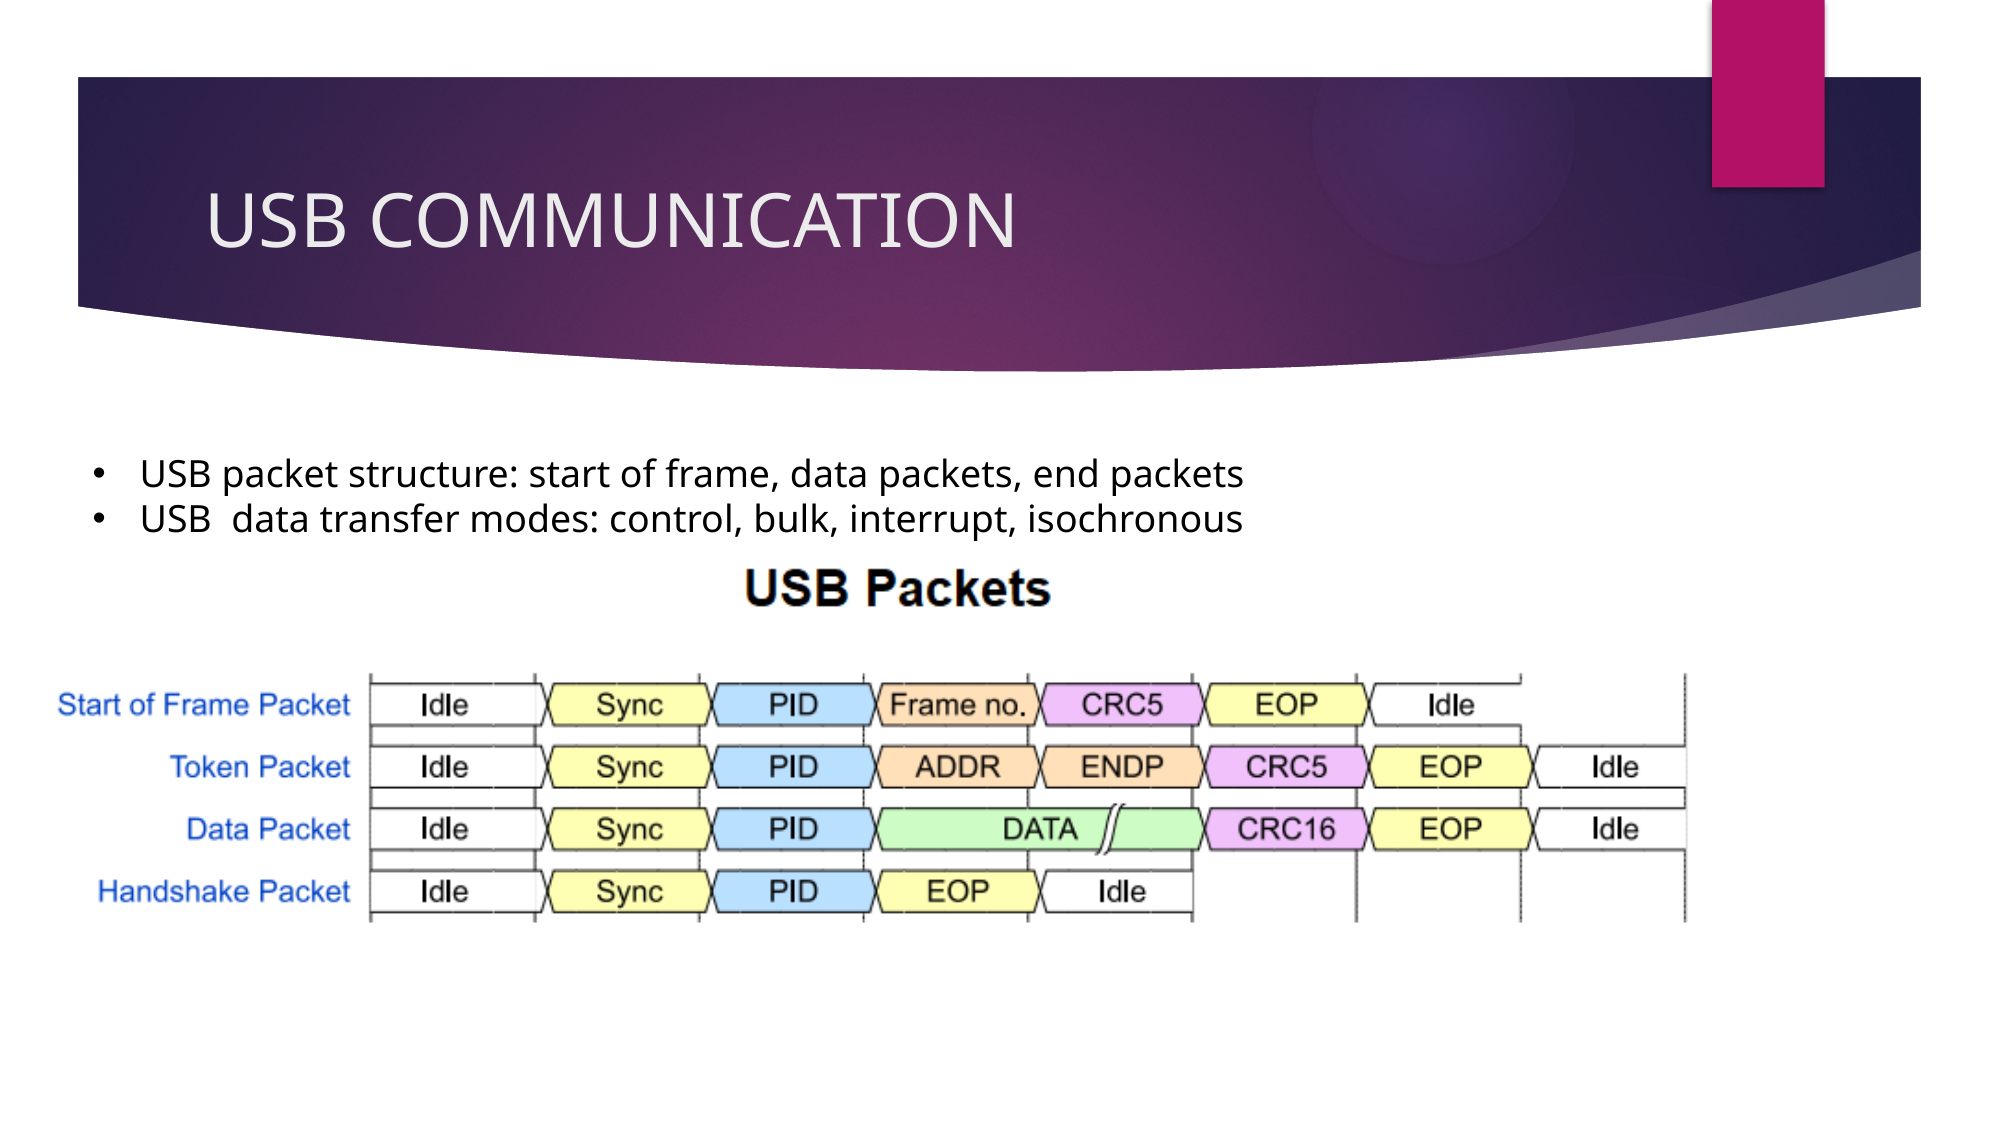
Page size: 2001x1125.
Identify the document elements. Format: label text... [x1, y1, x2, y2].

text_box USB packet structure: start of frame, data packets, end packets USB data transfer modes: control, bulk, interrupt, isochronous [77, 442, 1739, 548]
title USB COMMUNICATION [189, 159, 1627, 276]
picture [51, 562, 1713, 936]
